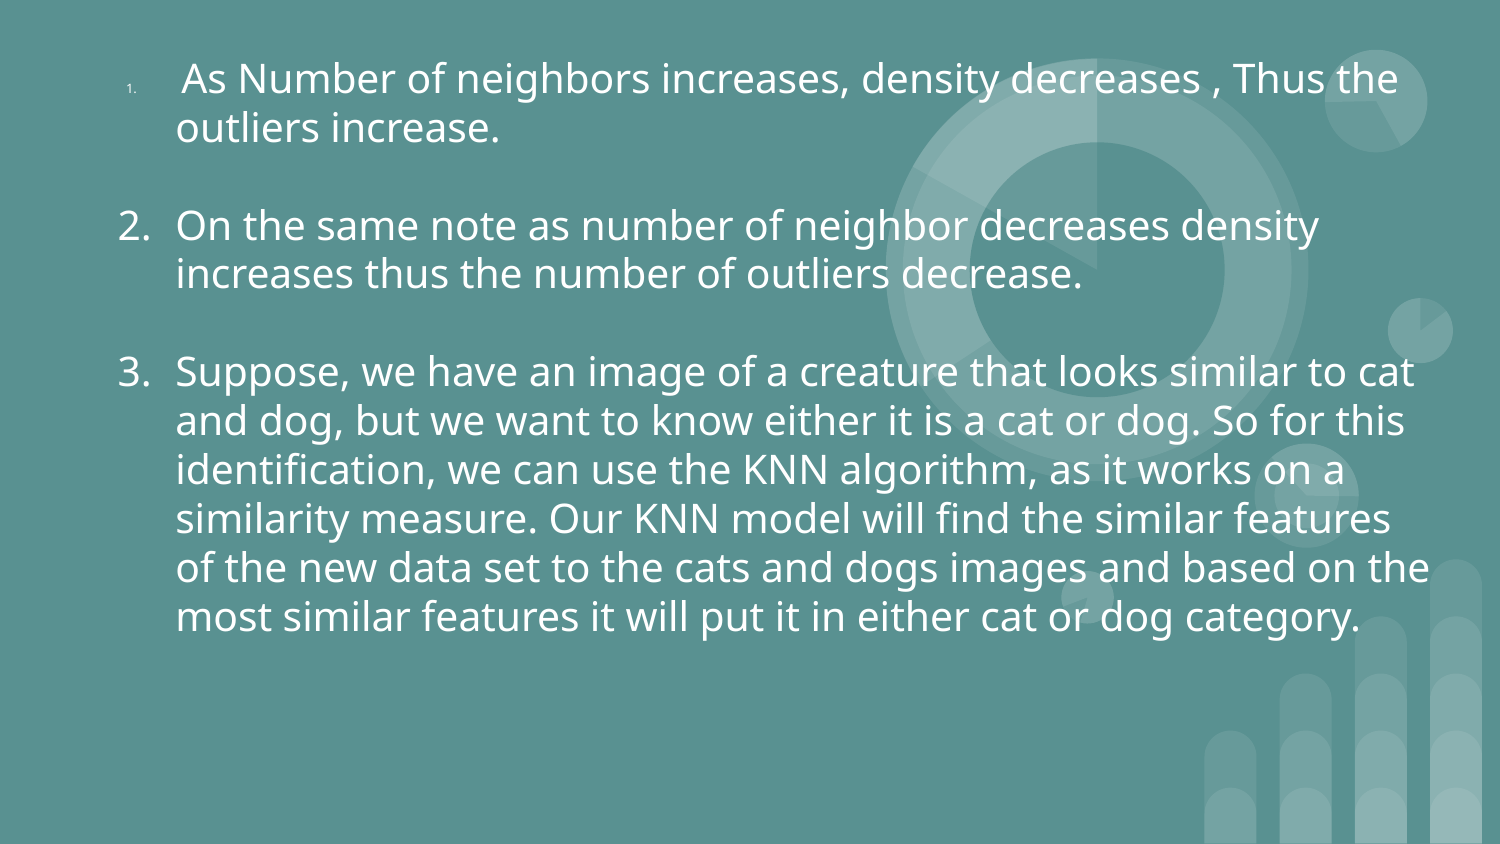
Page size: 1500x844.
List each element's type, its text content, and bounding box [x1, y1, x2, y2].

subtitle As Number of neighbors increases, density decreases , Thus the outliers increase. On the same note as number of neighbor decreases density increases thus the number of outliers decrease. Suppose, we have an image of a creature that looks similar to cat and dog, but we want to know either it is a cat or dog. So for this identification, we can use the KNN algorithm, as it works on a similarity measure. Our KNN model will find the similar features of the new data set to the cats and dogs images and based on the most similar features it will put it in either cat or dog category. [85, 37, 1449, 704]
